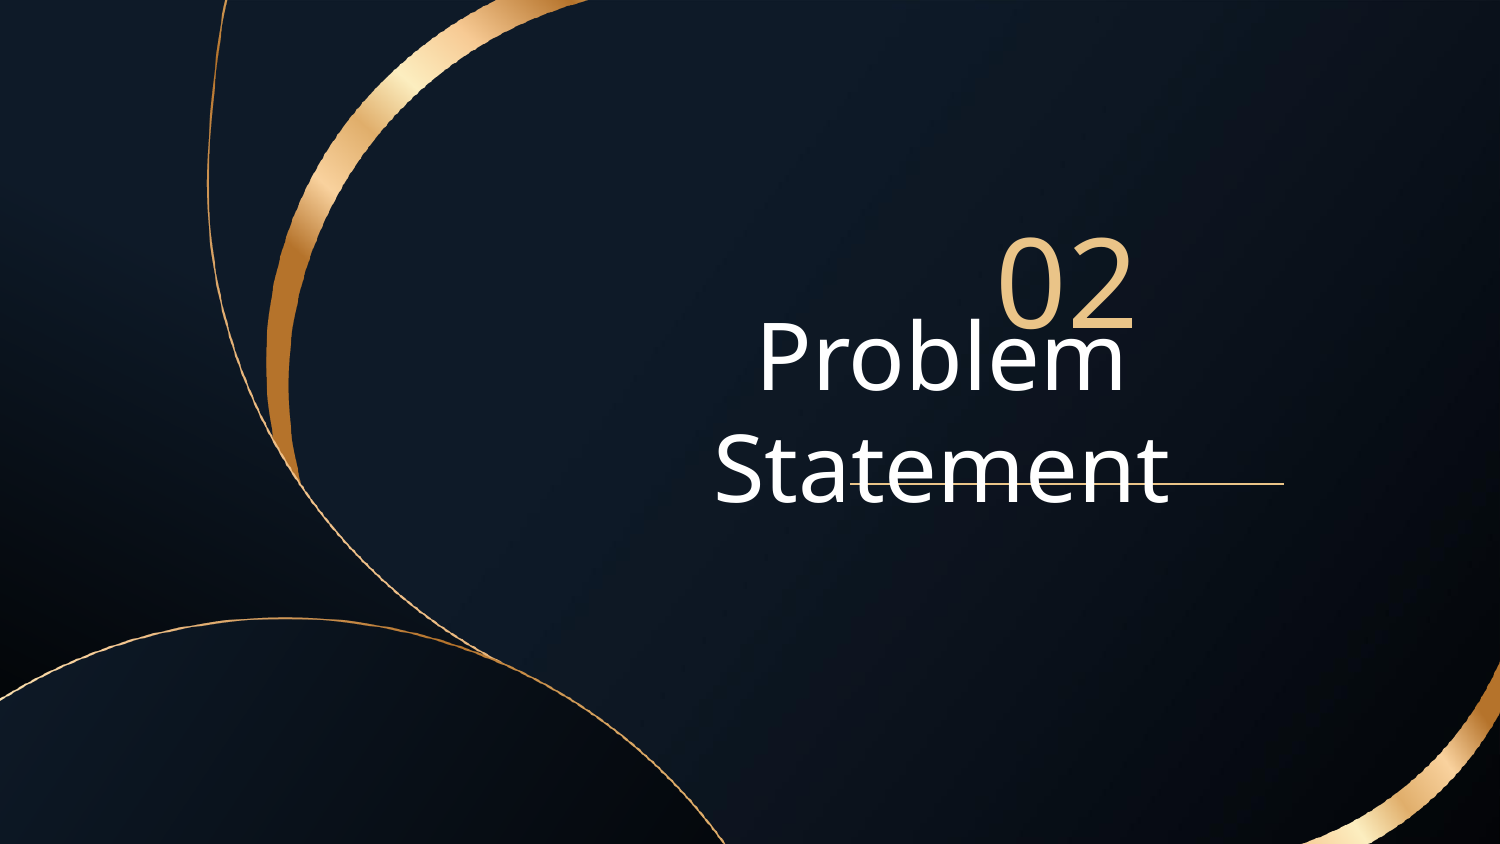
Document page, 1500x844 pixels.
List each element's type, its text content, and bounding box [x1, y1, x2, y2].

title Problem Statement [565, 340, 1318, 478]
title 02 [816, 210, 1318, 347]
picture [0, 0, 1500, 844]
